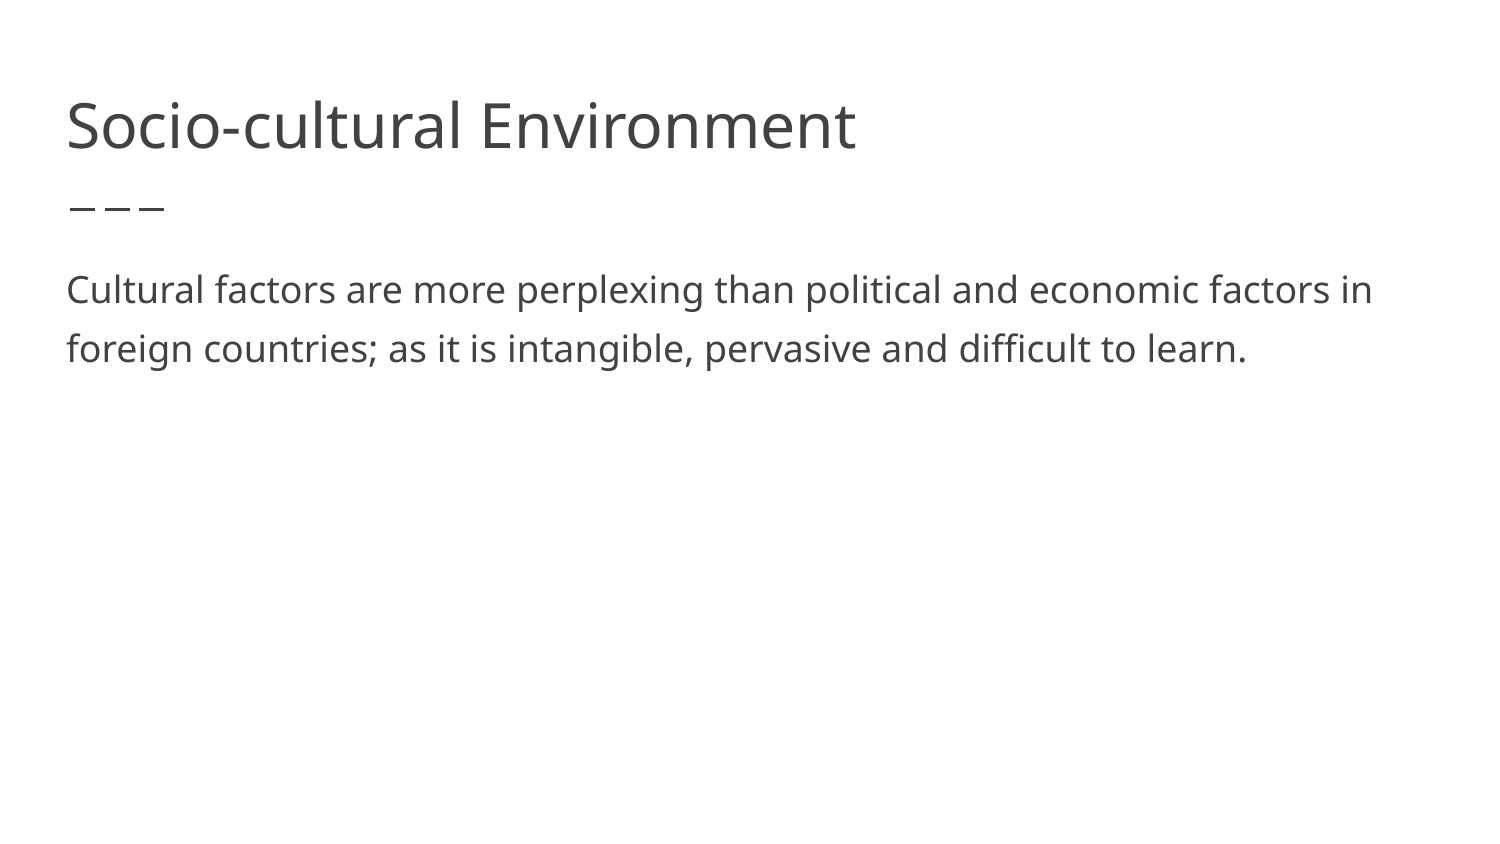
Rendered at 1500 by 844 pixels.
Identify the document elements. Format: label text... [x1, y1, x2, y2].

list Cultural factors are more perplexing than political and economic factors in foreign countries; as it is intangible, pervasive and difficult to learn. [51, 240, 1449, 750]
title Socio-cultural Environment [51, 61, 1449, 182]
